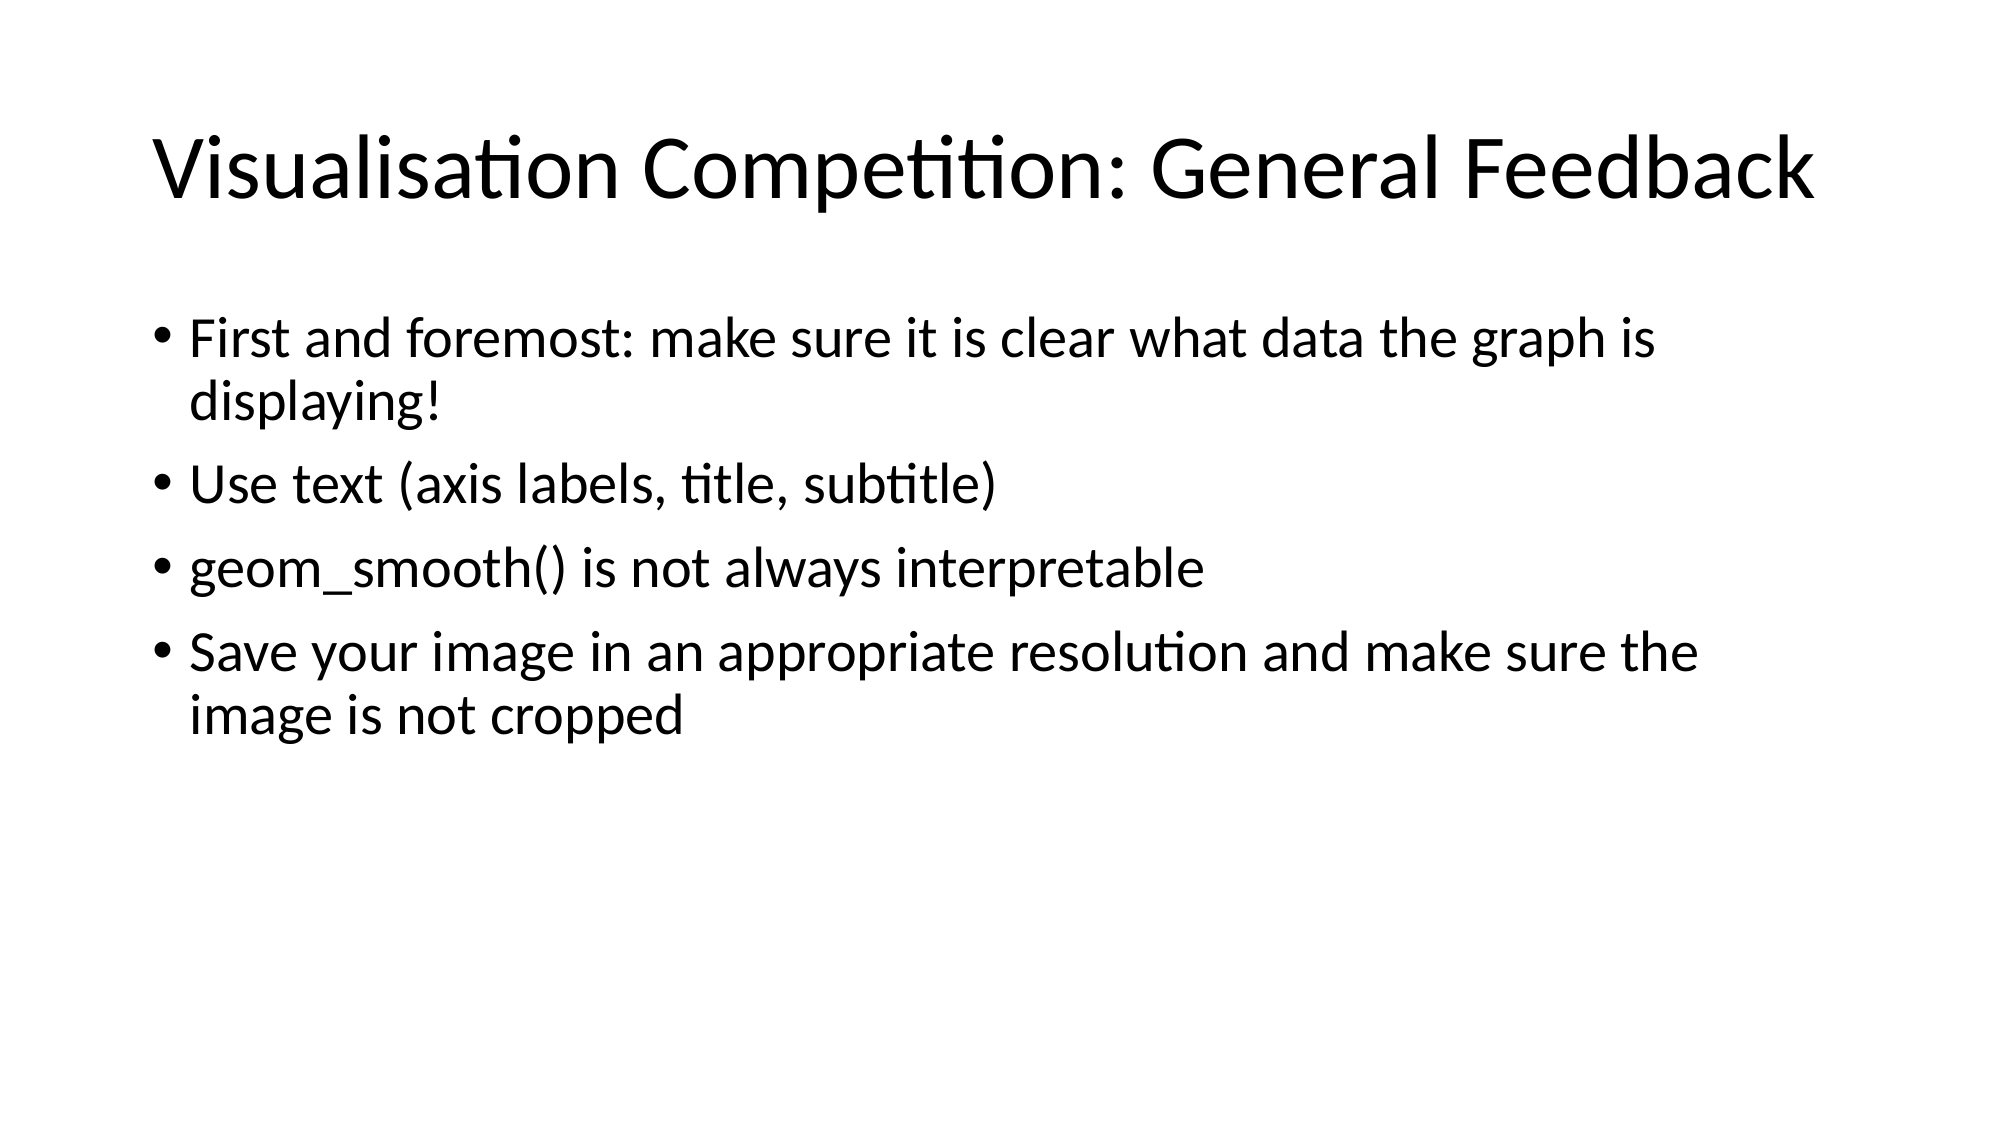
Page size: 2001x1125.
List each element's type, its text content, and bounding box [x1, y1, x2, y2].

title Visualisation Competition: General Feedback [137, 59, 1863, 278]
list First and foremost: make sure it is clear what data the graph is displaying! Use text (axis labels, title, subtitle) geom_smooth() is not always interpretable Save your image in an appropriate resolution and make sure the image is not cropped [137, 299, 1863, 1014]
